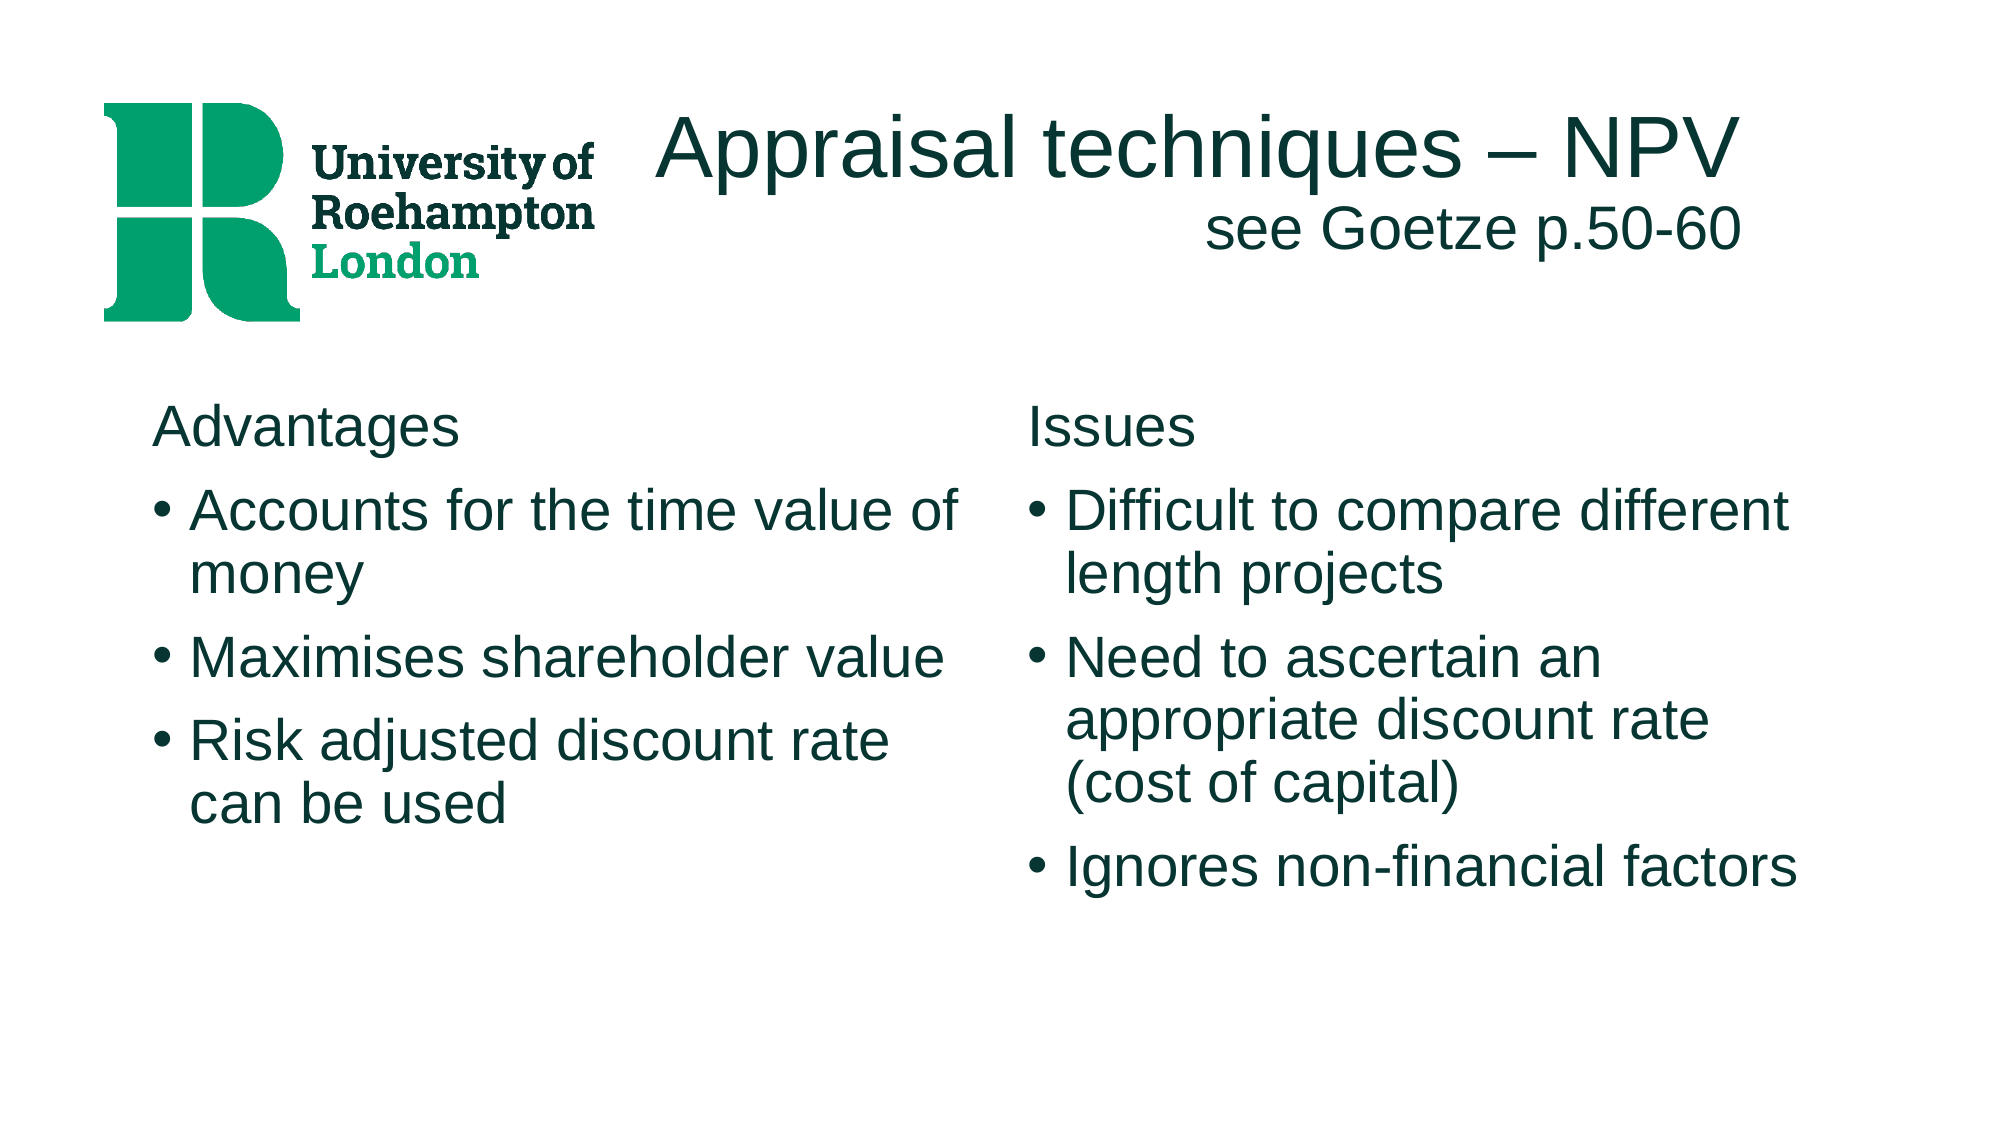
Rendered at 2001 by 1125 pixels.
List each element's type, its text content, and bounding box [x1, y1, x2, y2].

list Advantages Accounts for the time value of money Maximises shareholder value Risk adjusted discount rate can be used [137, 389, 988, 1103]
picture [0, 0, 698, 425]
list Issues Difficult to compare different length projects Need to ascertain an appropriate discount rate (cost of capital) Ignores non-financial factors [1012, 389, 1863, 1103]
title Appraisal techniques – NPV see Goetze p.50-60 [610, 88, 1758, 277]
